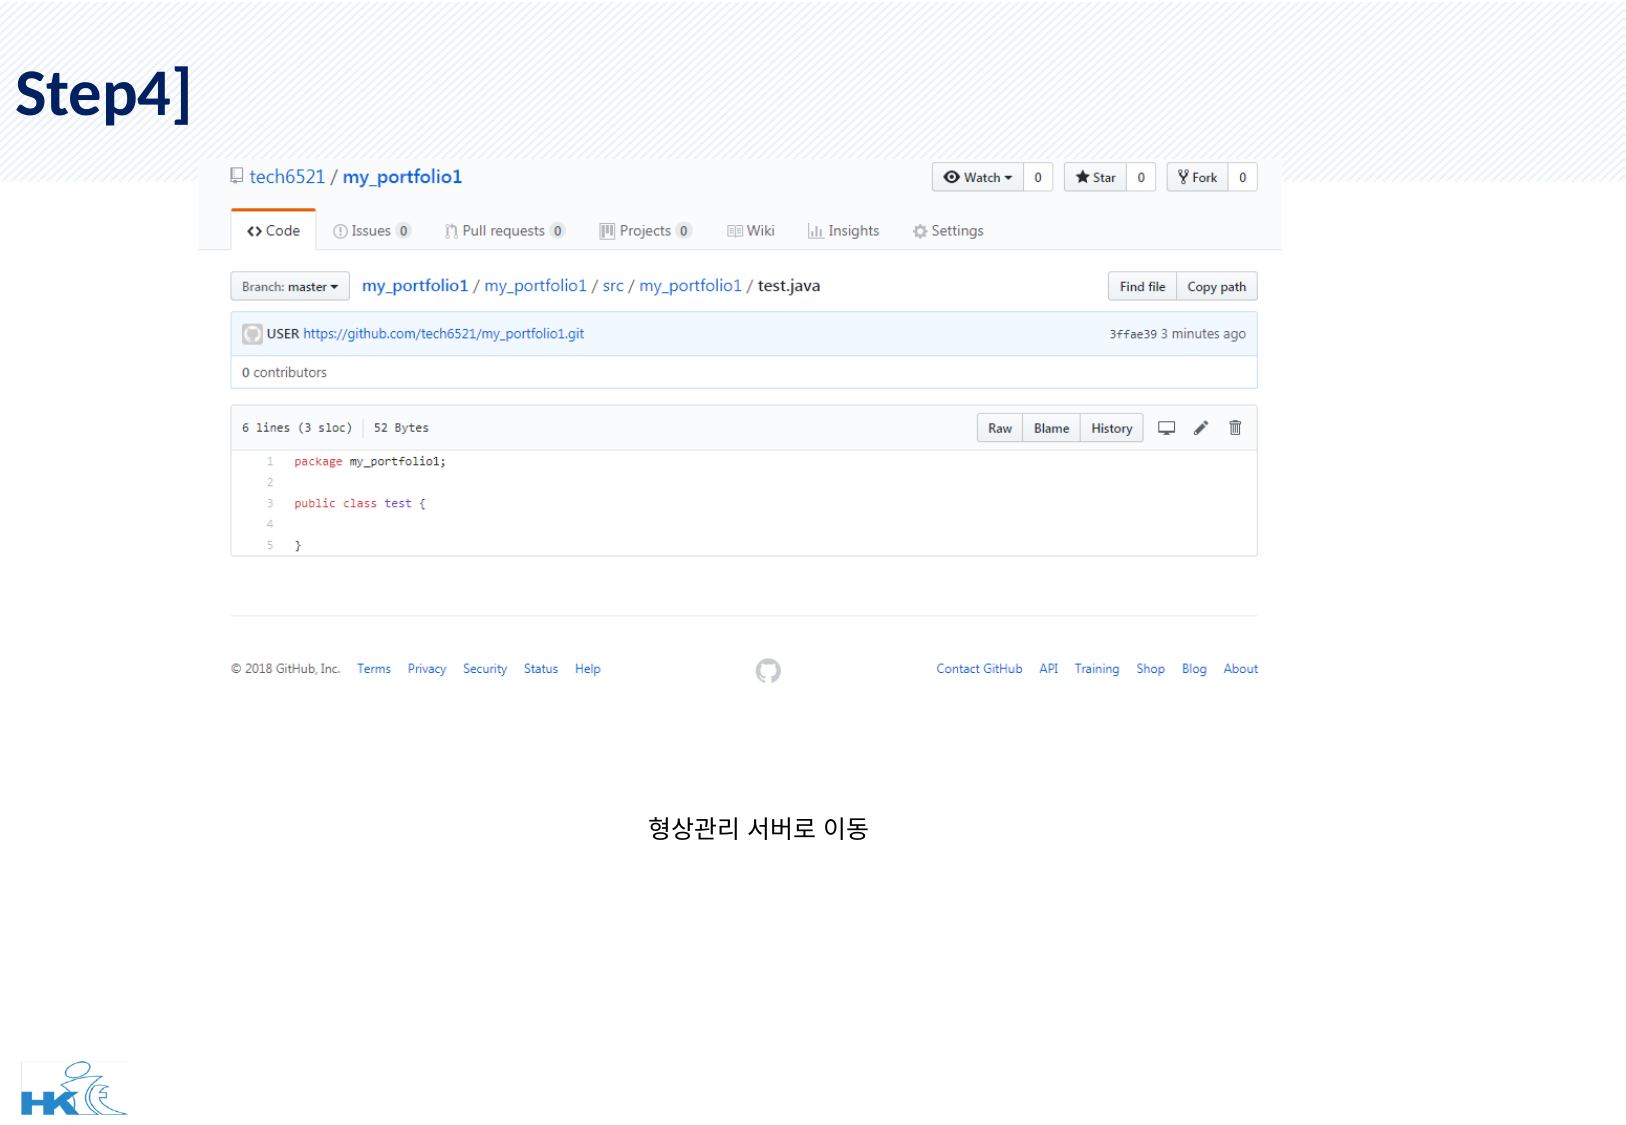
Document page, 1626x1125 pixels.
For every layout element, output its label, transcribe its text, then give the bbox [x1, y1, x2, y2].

picture [197, 159, 1282, 715]
picture [21, 1061, 128, 1115]
text_box 형상관리 서버로 이동 [292, 804, 1226, 852]
title Step4] [0, 0, 1625, 182]
